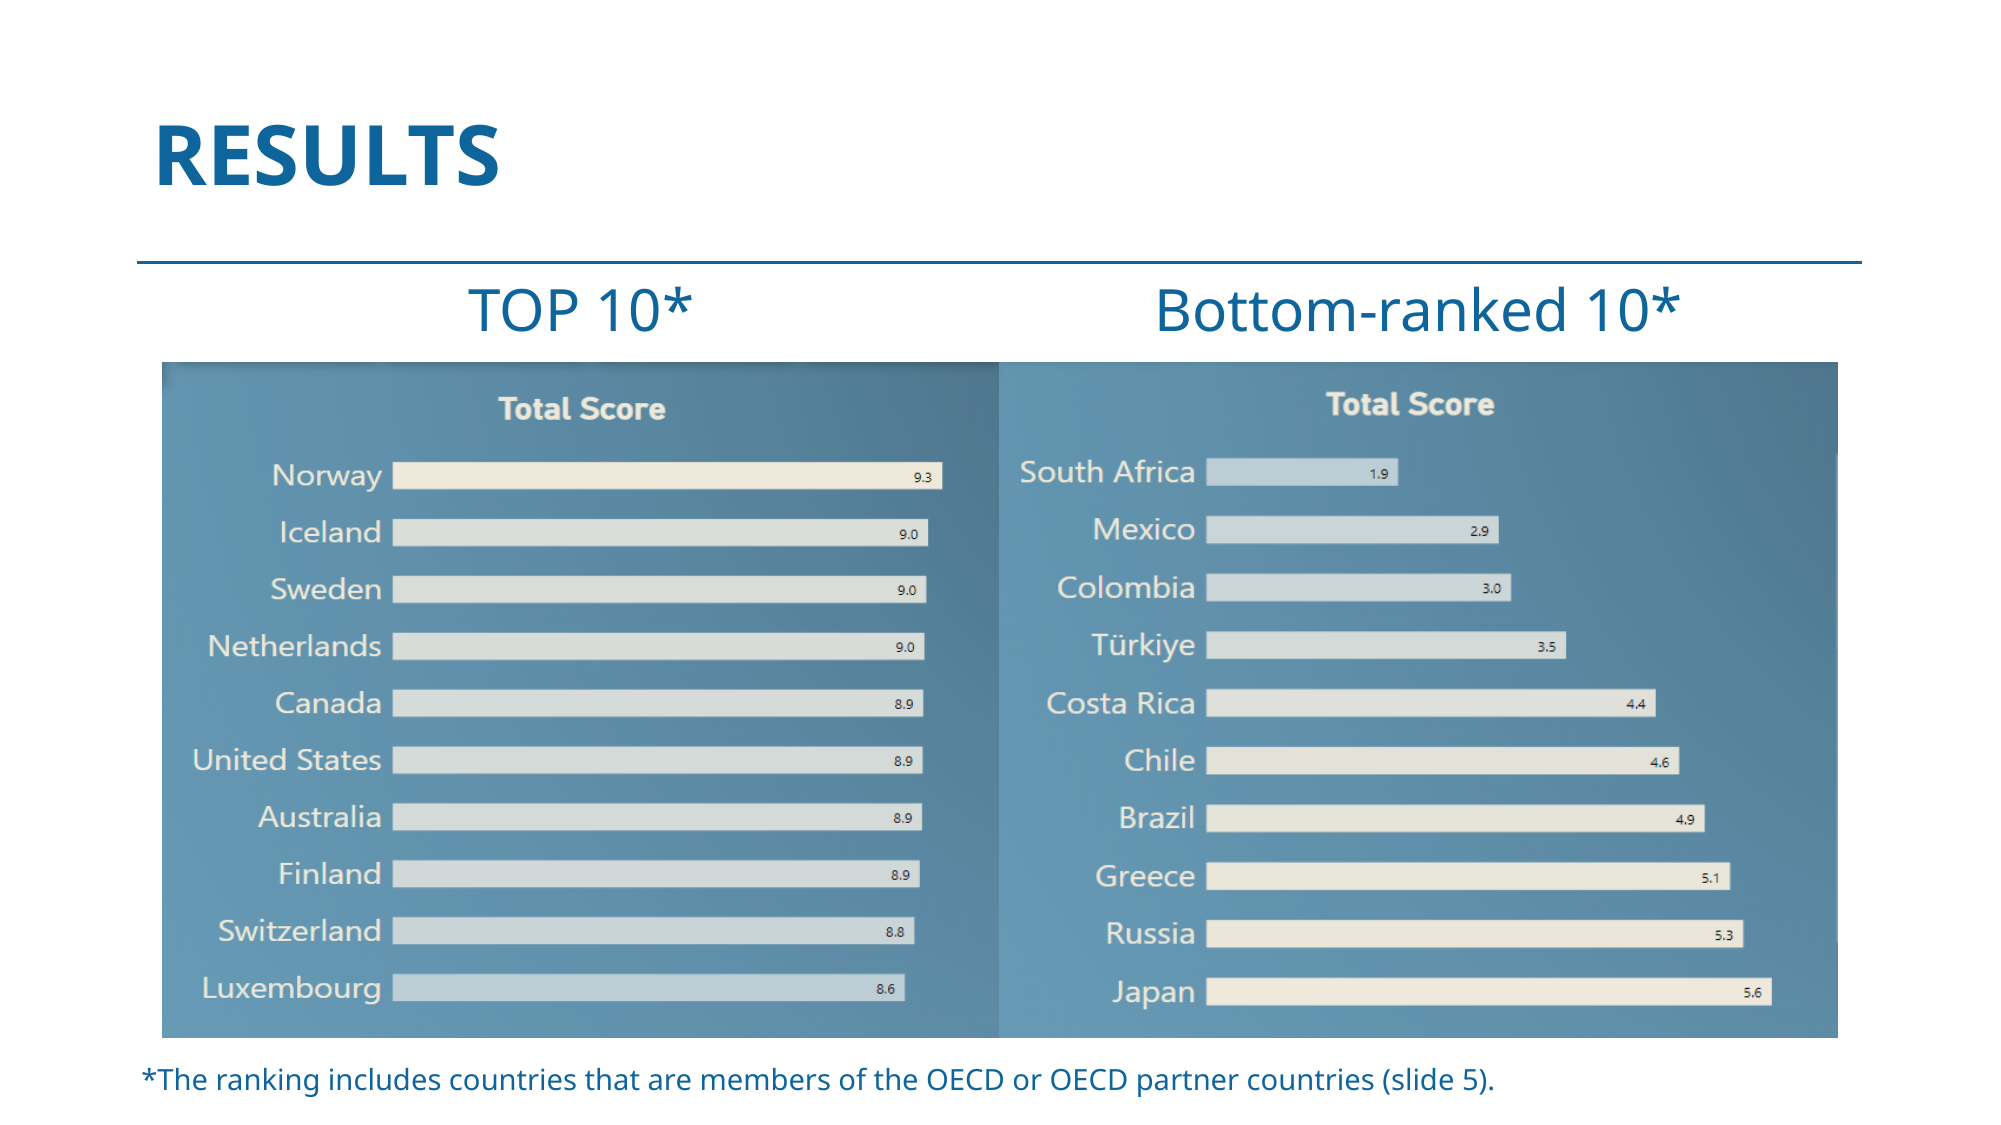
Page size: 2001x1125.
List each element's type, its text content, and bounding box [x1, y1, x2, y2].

text_box TOP 10* [162, 263, 999, 362]
text_box *The ranking includes countries that are members of the OECD or OECD partner countries (slide 5). [126, 1053, 1511, 1104]
picture [162, 362, 1838, 1038]
title RESULTS [137, 55, 1863, 262]
text_box Bottom-ranked 10* [999, 263, 1838, 362]
